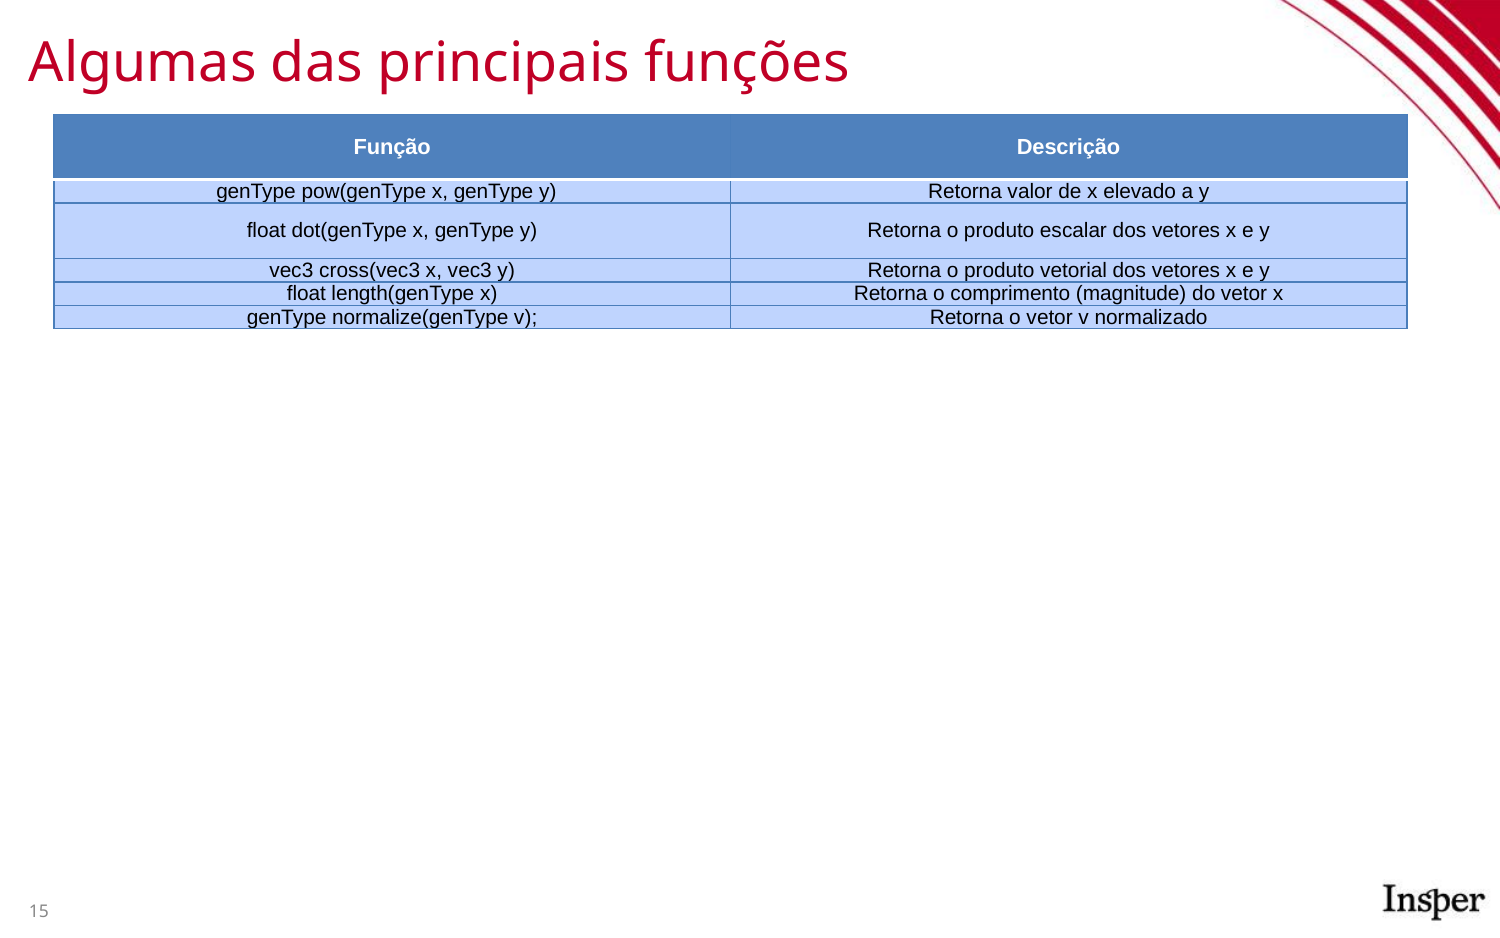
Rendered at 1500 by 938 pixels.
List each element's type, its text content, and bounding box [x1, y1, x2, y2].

table_cell Retorna o comprimento (magnitude) do vetor x [731, 283, 1406, 305]
slide_number 15 [0, 887, 78, 938]
table_cell float length(genType x) [55, 283, 730, 305]
table_cell Retorna o produto vetorial dos vetores x e y [731, 259, 1406, 281]
table_cell Retorna valor de x elevado a y [731, 181, 1406, 202]
table_cell genType normalize(genType v); [55, 306, 730, 328]
table_header Função [55, 115, 730, 178]
table_cell Retorna o vetor v normalizado [731, 306, 1406, 328]
table_cell Retorna o produto escalar dos vetores x e y [731, 204, 1406, 258]
table_cell vec3 cross(vec3 x, vec3 y) [55, 259, 730, 281]
picture [249, 0, 1500, 938]
table_header Descrição [731, 115, 1406, 178]
table_cell genType pow(genType x, genType y) [55, 181, 730, 202]
title Algumas das principais funções [13, 18, 1397, 104]
table_cell float dot(genType x, genType y) [55, 204, 730, 258]
